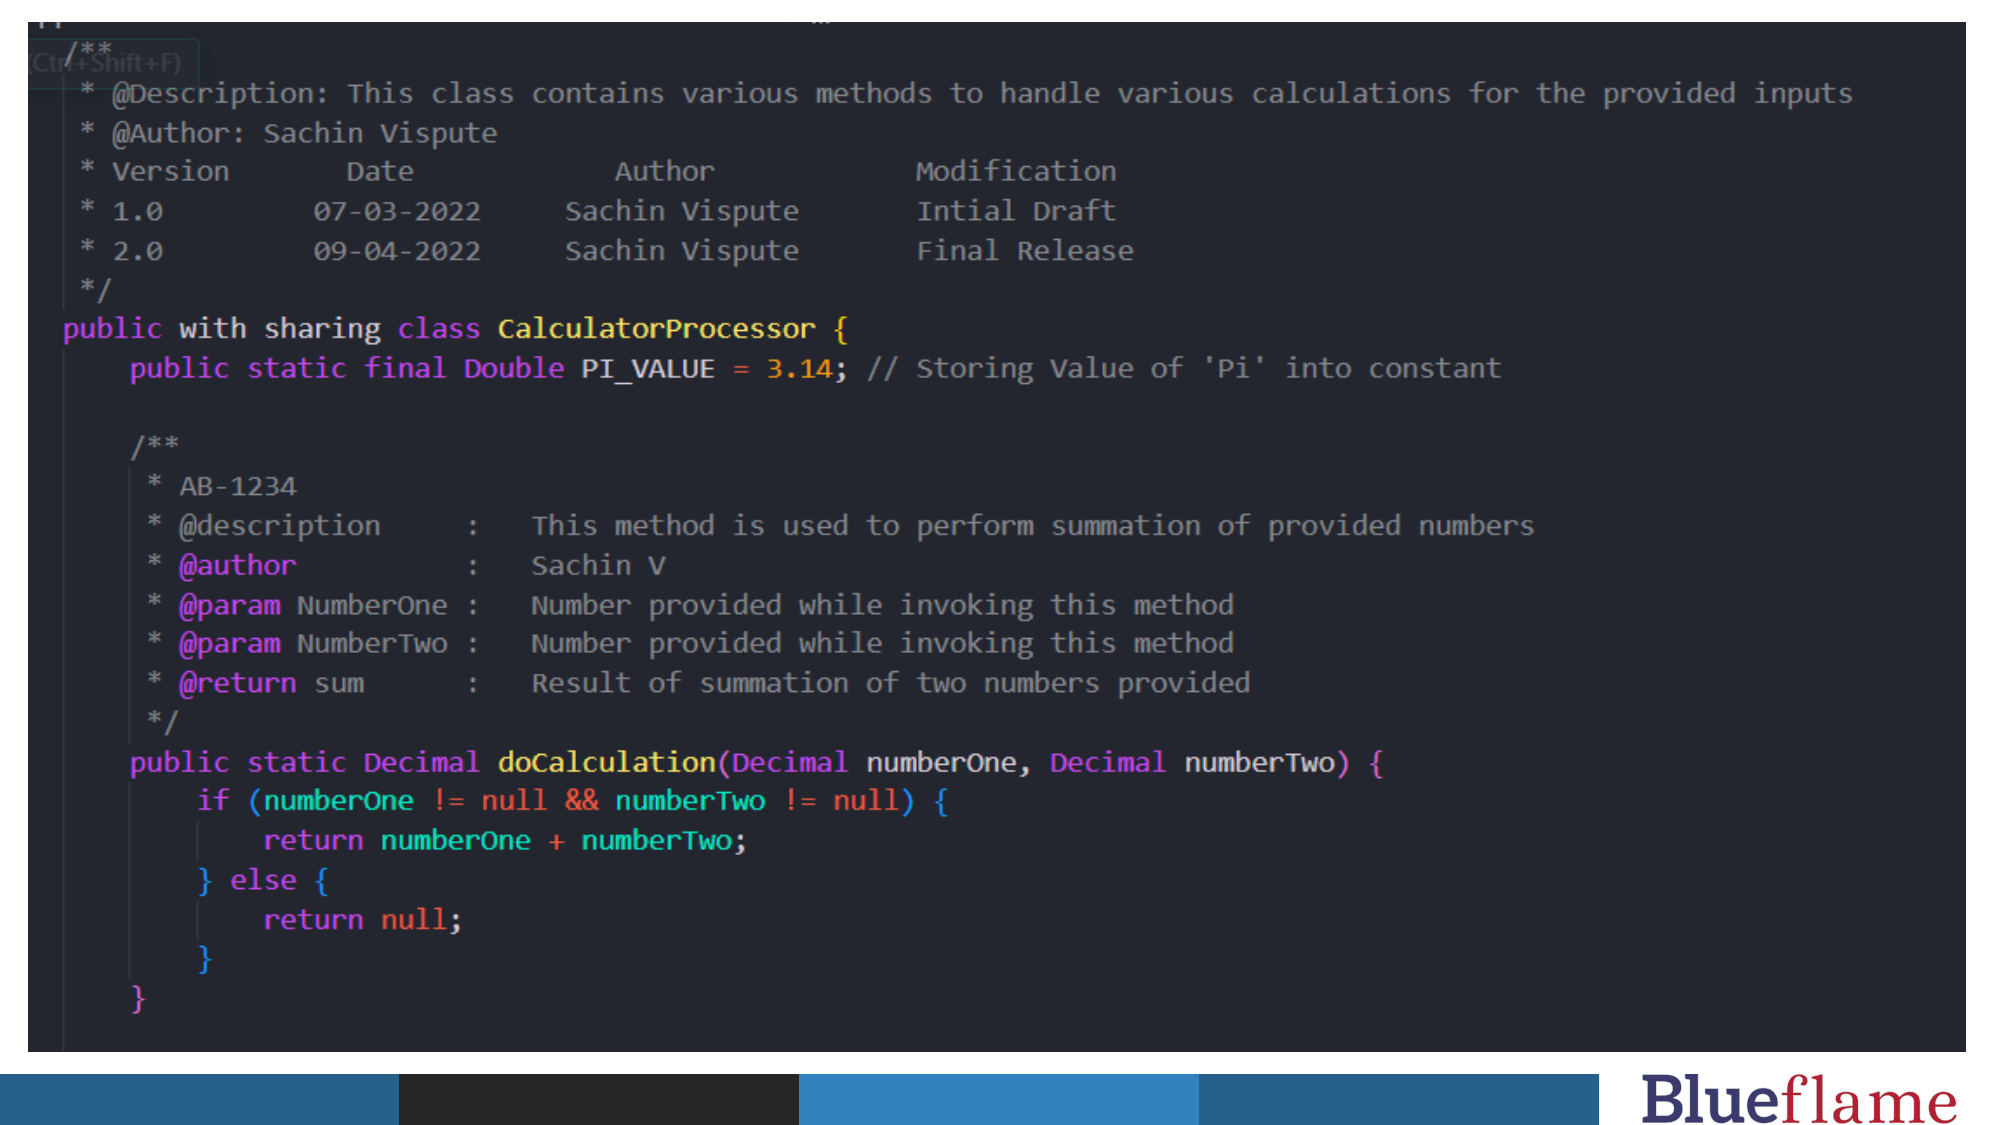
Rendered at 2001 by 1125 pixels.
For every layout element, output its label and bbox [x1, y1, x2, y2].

picture [1641, 1074, 1973, 1125]
picture [28, 21, 1966, 1052]
